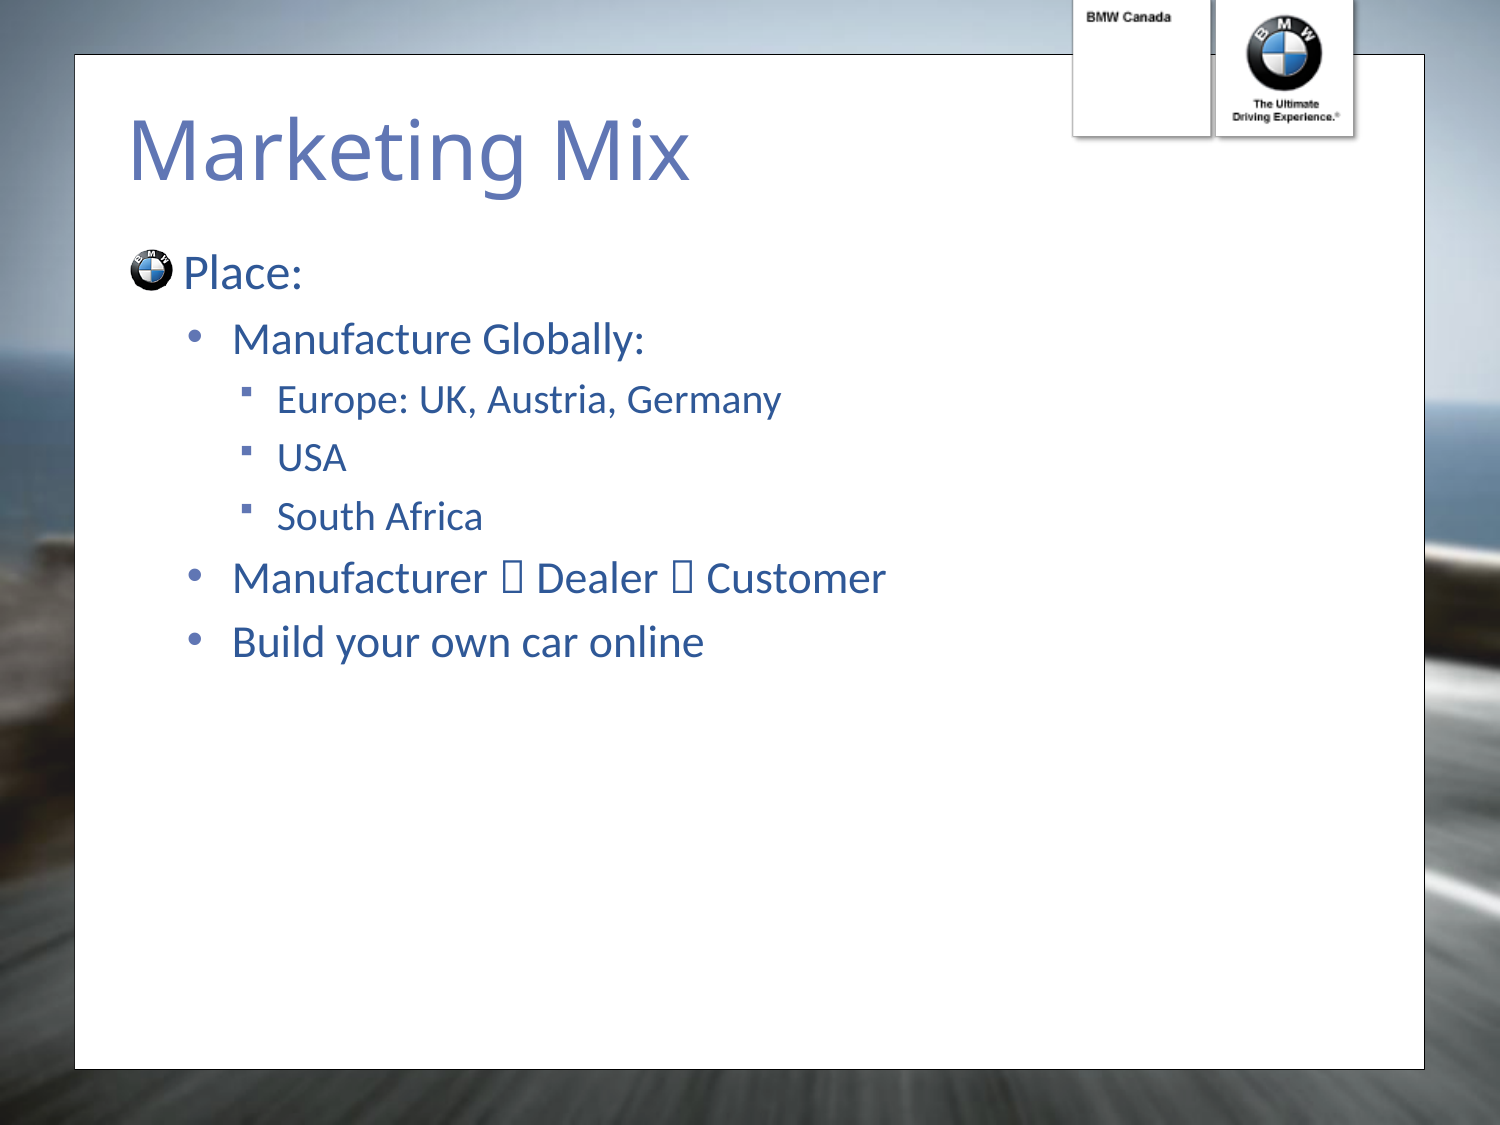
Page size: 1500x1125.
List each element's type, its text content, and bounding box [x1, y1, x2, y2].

picture [1070, 0, 1363, 90]
picture [126, 245, 175, 293]
title Marketing Mix [112, 90, 1388, 209]
list Place: Manufacture Globally: Europe: UK, Austria, Germany USA South Africa Manufacturer  Dealer  Customer Build your own car online [112, 231, 1388, 1035]
